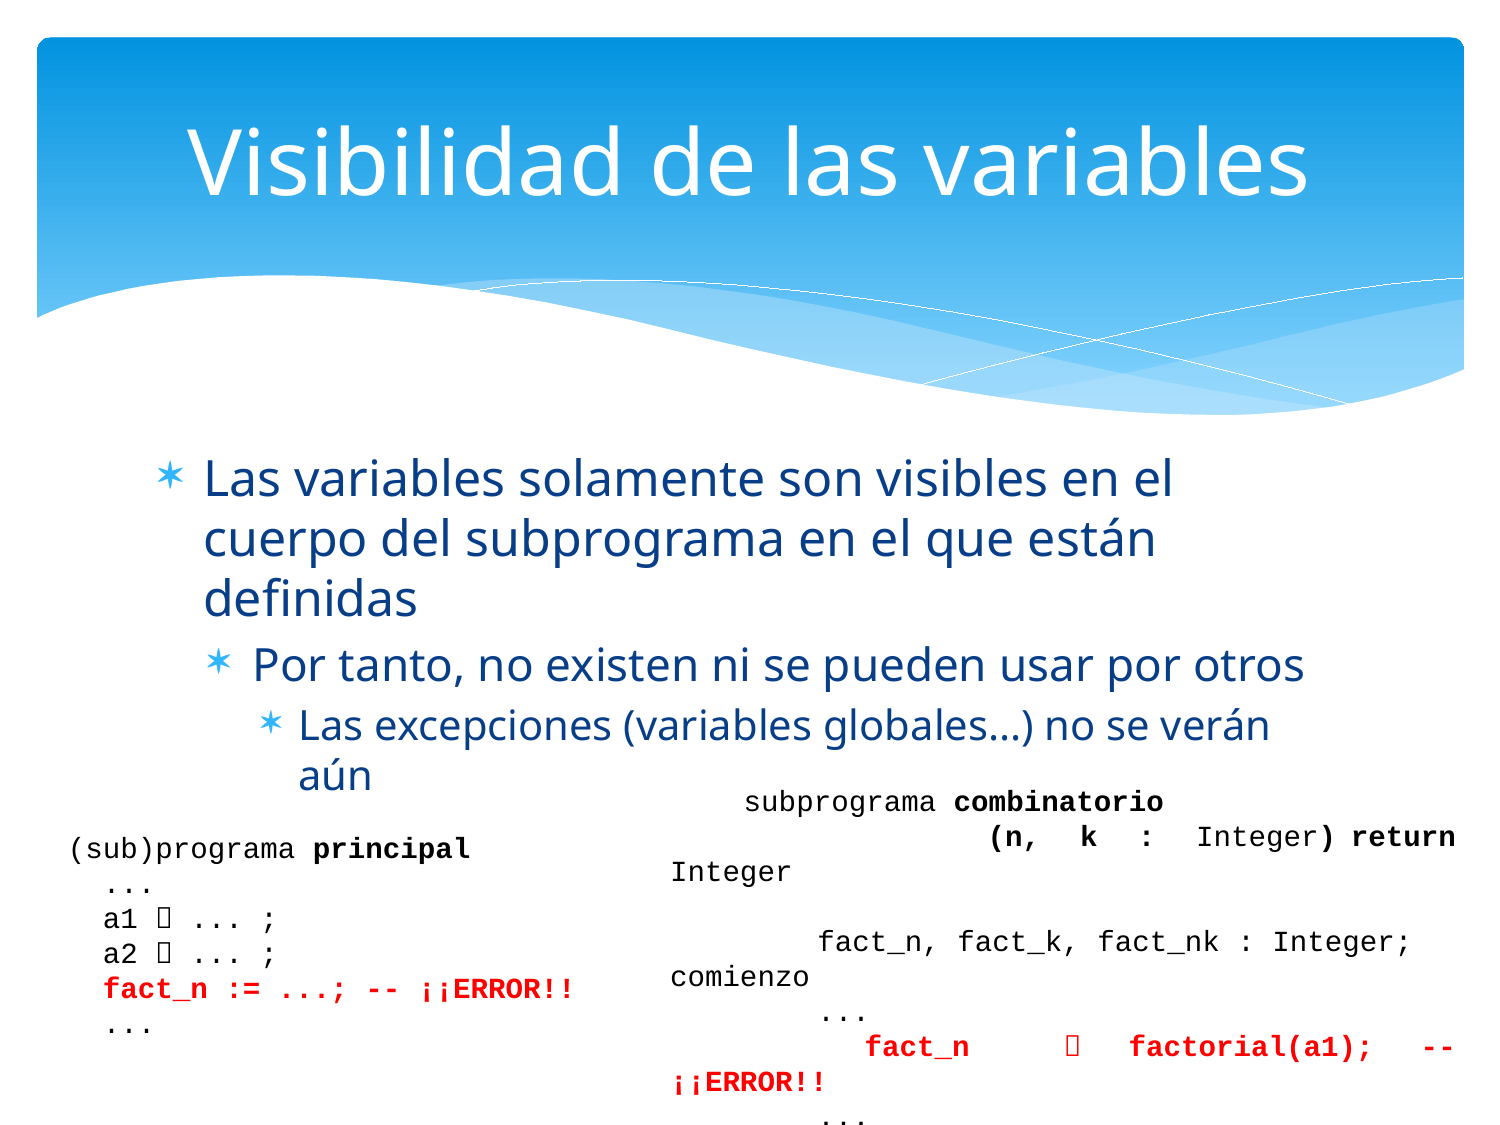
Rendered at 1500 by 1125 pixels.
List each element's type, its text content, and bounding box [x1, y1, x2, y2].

list Las variables solamente son visibles en el cuerpo del subprograma en el que están definidas Por tanto, no existen ni se pueden usar por otros Las excepciones (variables globales...) no se verán aún [143, 438, 1359, 1005]
text_box subprograma combinatorio (n, k : Integer) return Integer fact_n, fact_k, fact_nk : Integer; comienzo ... fact_n  factorial(a1); -- ¡¡ERROR!! ... fin combinatorio; [655, 775, 1471, 1106]
title Visibilidad de las variables [75, 55, 1425, 261]
text_box (sub)programa principal ... a1  ... ; a2  ... ; fact_n := ...; -- ¡¡ERROR!! ... [53, 786, 609, 1035]
